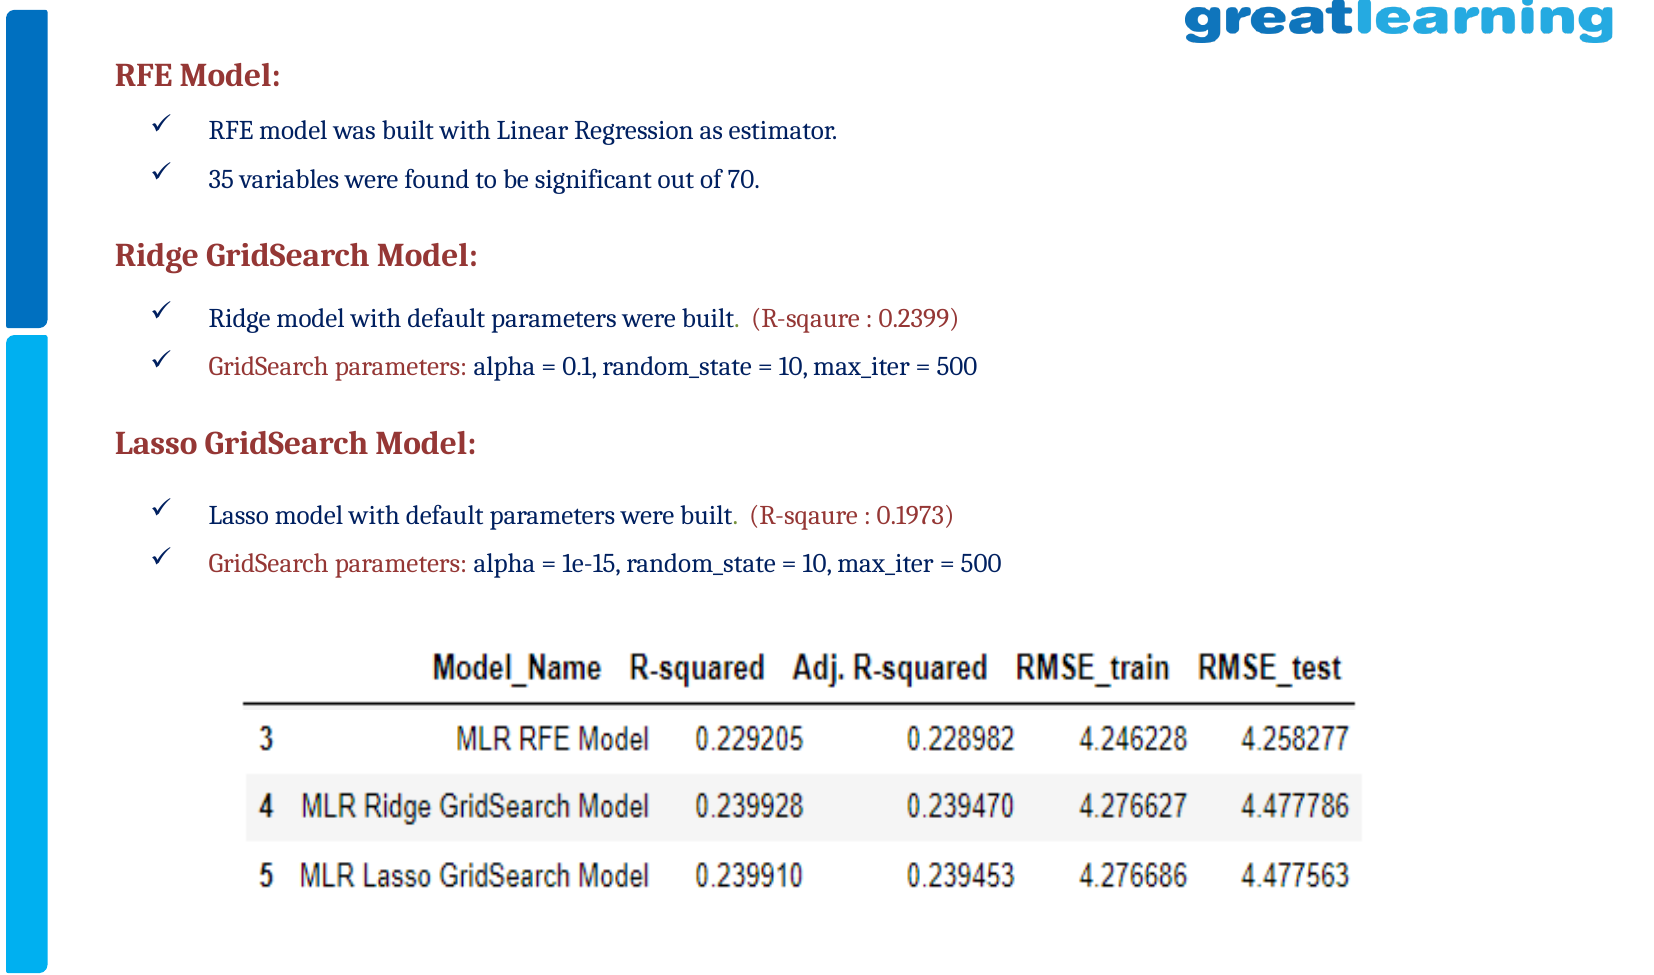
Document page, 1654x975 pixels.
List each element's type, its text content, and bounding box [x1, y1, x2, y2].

picture [1185, 0, 1613, 43]
text_box Ridge model with default parameters were built. (R-sqaure : 0.2399) GridSearch parameters: alpha = 0.1, random_state = 10, max_iter = 500 [135, 276, 1319, 389]
text_box Lasso model with default parameters were built. (R-sqaure : 0.1973) GridSearch parameters: alpha = 1e-15, random_state = 10, max_iter = 500 [135, 473, 1319, 586]
text_box RFE Model: [100, 25, 511, 101]
text_box Lasso GridSearch Model: [100, 393, 605, 469]
text_box Ridge GridSearch Model: [100, 205, 605, 281]
text_box RFE model was built with Linear Regression as estimator. 35 variables were found to be significant out of 70. [135, 88, 1085, 201]
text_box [228, 615, 1378, 921]
